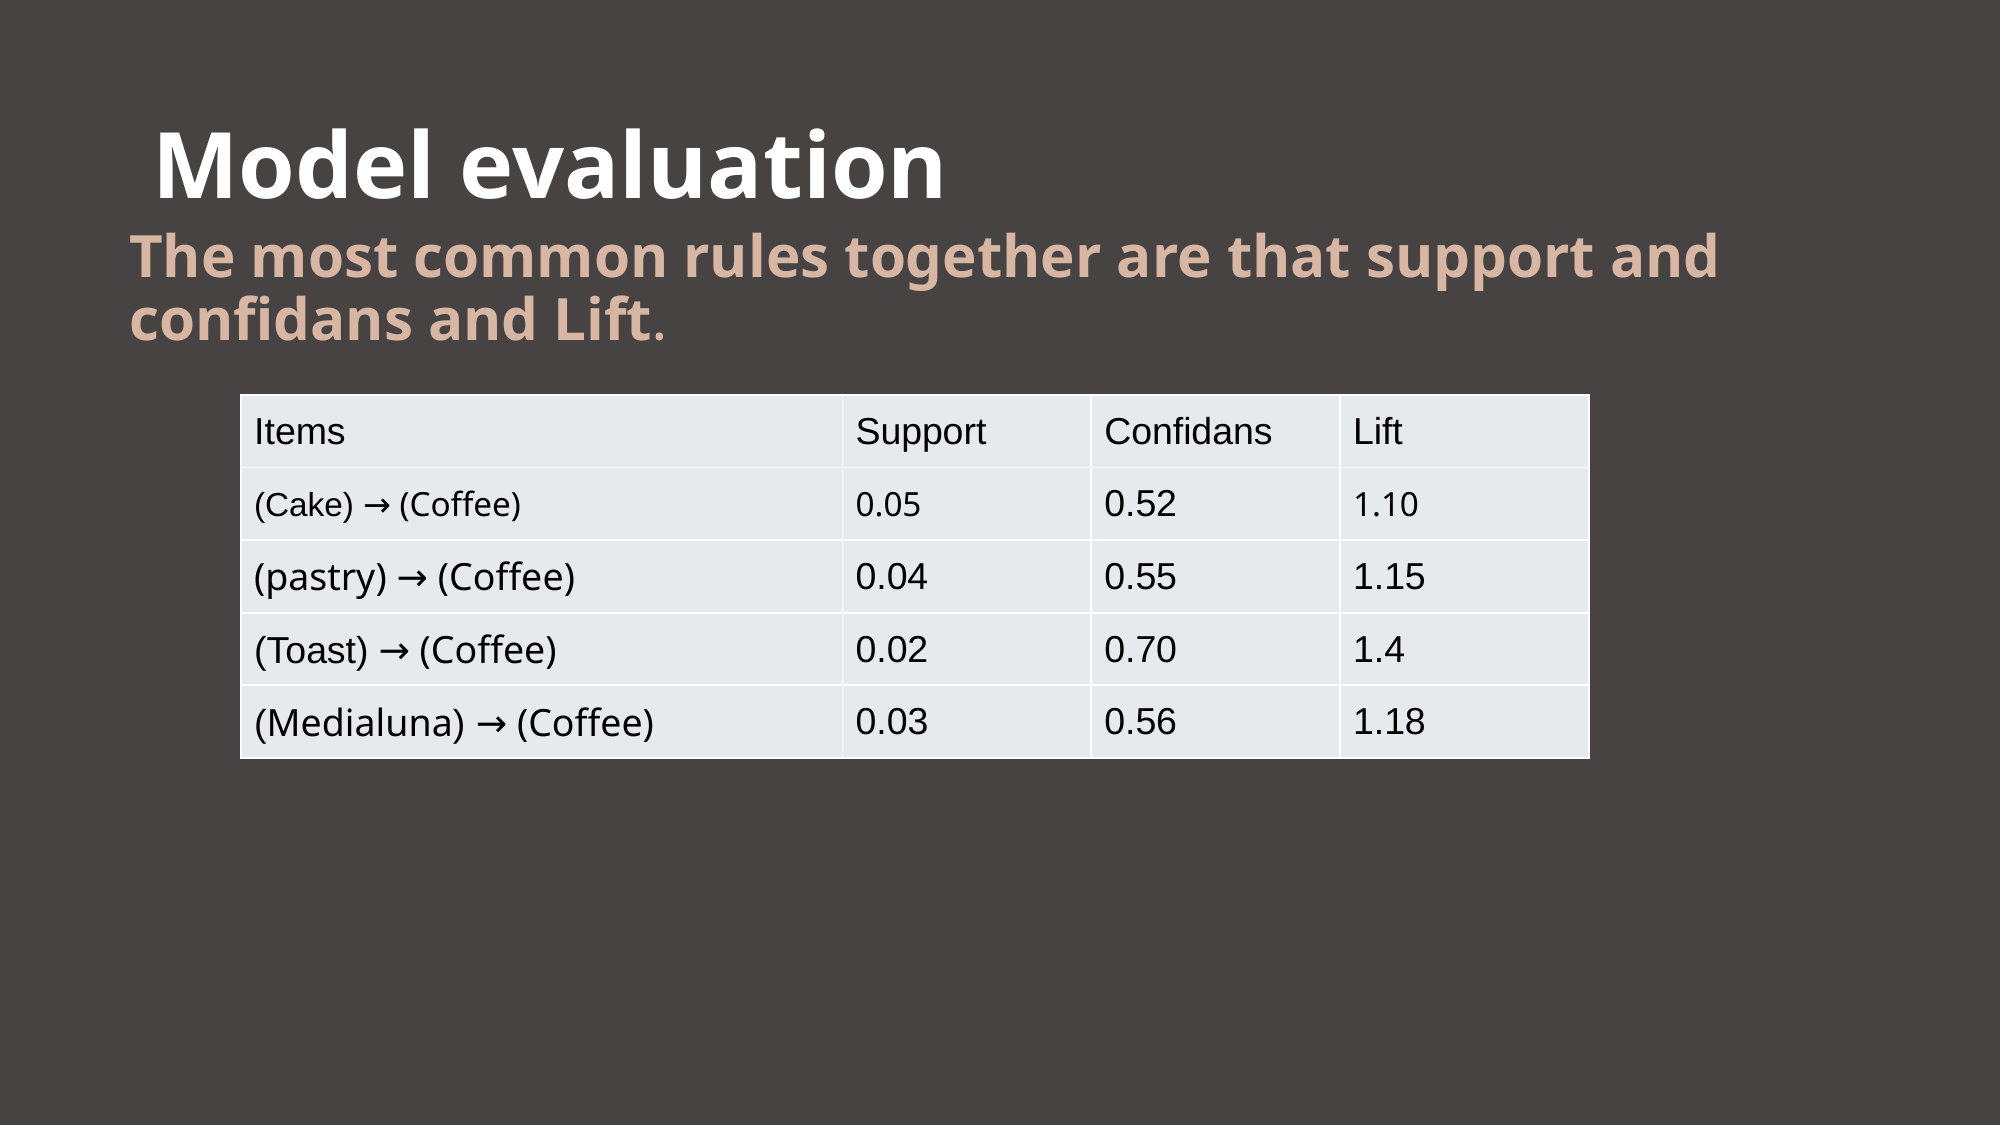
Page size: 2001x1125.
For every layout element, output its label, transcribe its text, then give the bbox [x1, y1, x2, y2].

list The most common rules together are that support and confidans and Lift. [114, 219, 1840, 934]
table_cell 1.15 [1341, 541, 1588, 612]
table_cell 0.70 [1092, 614, 1339, 684]
table_header Items [242, 396, 842, 467]
table_cell 0.02 [843, 614, 1090, 684]
table_header Lift [1341, 396, 1588, 467]
table_cell (pastry) → (Coffee) [242, 541, 842, 612]
table_cell (Medialuna) → (Coffee) [242, 686, 842, 757]
table_cell 0.52 [1092, 468, 1339, 539]
table_cell 1.10 [1341, 468, 1588, 539]
table_cell 1.18 [1341, 686, 1588, 757]
table_cell 0.04 [843, 541, 1090, 612]
table_cell 0.55 [1092, 541, 1339, 612]
title Model evaluation [137, 59, 1863, 278]
table_cell (Cake) → (Coffee) [242, 468, 842, 539]
table_cell (Toast) → (Coffee) [242, 614, 842, 684]
table_cell 0.56 [1092, 686, 1339, 757]
table_header Confidans [1092, 396, 1339, 467]
table_header Support [843, 396, 1090, 467]
table_cell 0.05 [843, 468, 1090, 539]
table_cell 0.03 [843, 686, 1090, 757]
table_cell 1.4 [1341, 614, 1588, 684]
